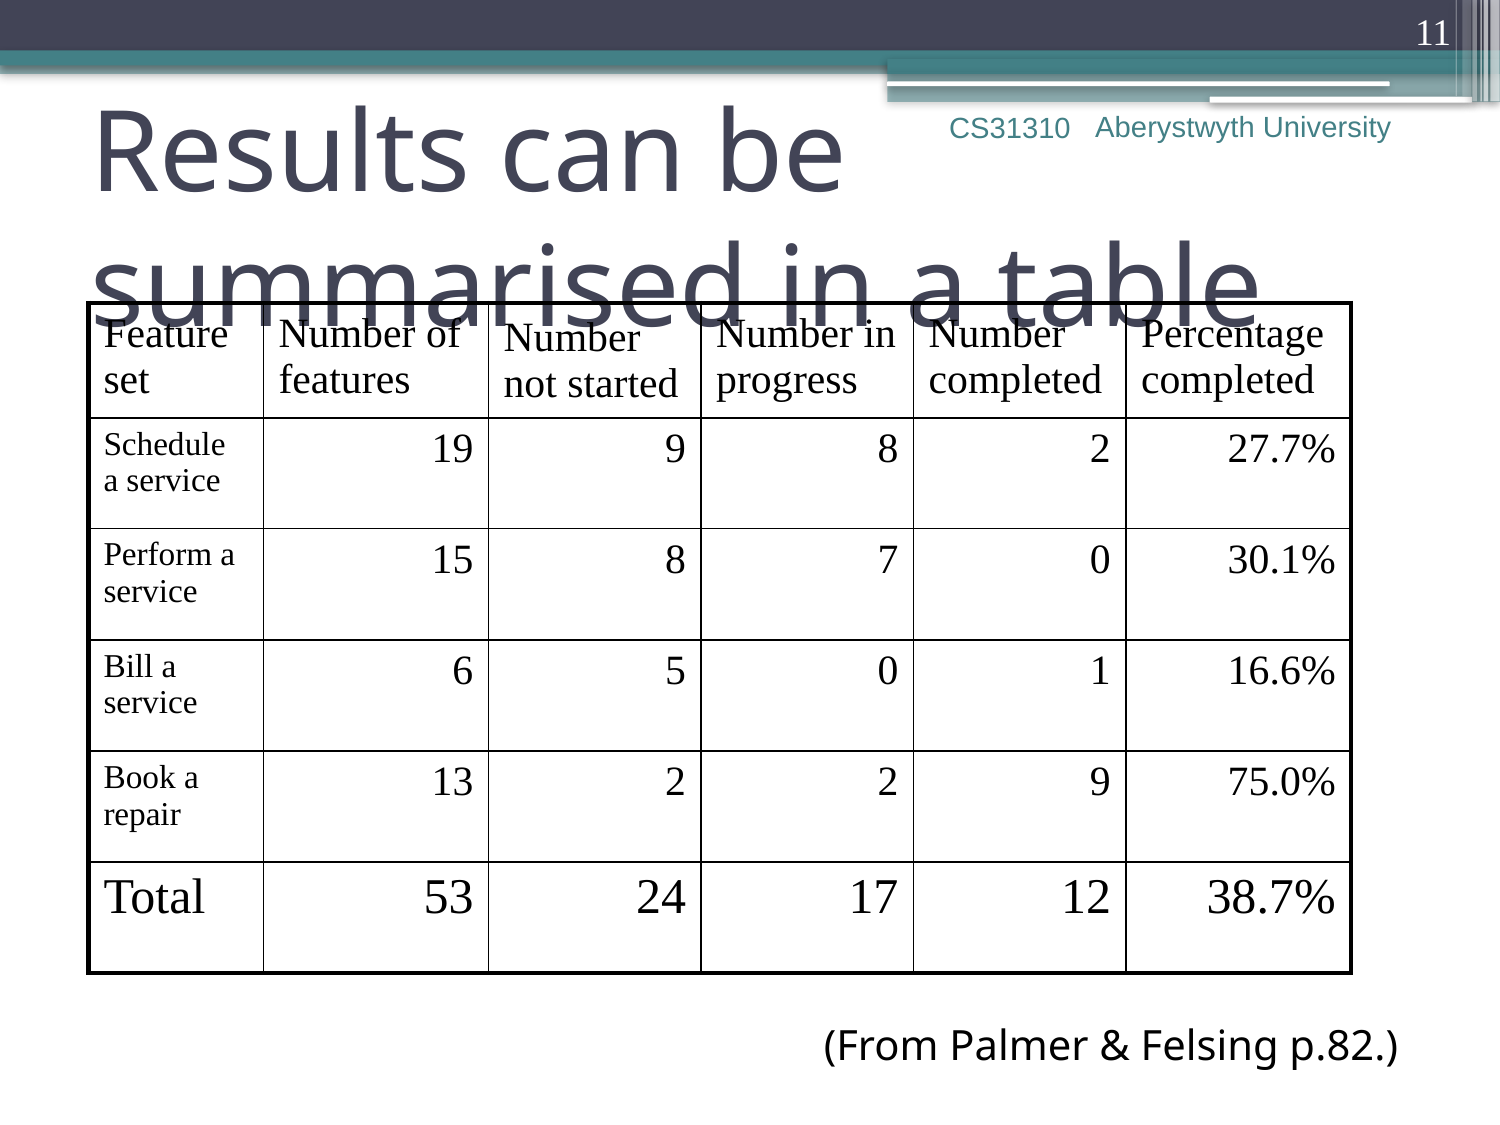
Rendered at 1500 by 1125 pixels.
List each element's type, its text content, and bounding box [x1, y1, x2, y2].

table_cell 9 [914, 752, 1125, 861]
table_header Number not started [489, 305, 700, 417]
table_cell 38.7% [1127, 863, 1349, 971]
table_cell 2 [914, 419, 1125, 528]
slide_number 11 [1340, 0, 1466, 61]
table_cell 6 [264, 641, 488, 750]
table_cell 0 [914, 529, 1125, 639]
table_cell 5 [489, 641, 700, 750]
table_cell 15 [264, 529, 488, 639]
table_cell 13 [264, 752, 488, 861]
table_cell 0 [702, 641, 913, 750]
table_header Feature set [91, 305, 263, 417]
table_header Number in progress [702, 305, 913, 417]
table_cell 75.0% [1127, 752, 1349, 861]
title Results can be summarised in a table [75, 149, 1425, 279]
table_cell 2 [702, 752, 913, 861]
table_cell Schedule a service [91, 419, 263, 528]
table_cell Perform a service [91, 529, 263, 639]
table_cell 24 [489, 863, 700, 971]
slide_number Aberystwyth University [1080, 100, 1424, 176]
table_header Percentage completed [1127, 305, 1349, 417]
table_cell 27.7% [1127, 419, 1349, 528]
table_cell 7 [702, 529, 913, 639]
table_cell 2 [489, 752, 700, 861]
table_cell 12 [914, 863, 1125, 971]
table_cell 1 [914, 641, 1125, 750]
table_header Number of features [264, 305, 488, 417]
table_cell 17 [702, 863, 913, 971]
table_cell Bill a service [91, 641, 263, 750]
table_cell 30.1% [1127, 529, 1349, 639]
table_cell 9 [489, 419, 700, 528]
table_header Number completed [914, 305, 1125, 417]
table_cell 8 [702, 419, 913, 528]
text_box (From Palmer & Felsing p.82.) [809, 1011, 1459, 1077]
table_cell Total [91, 863, 263, 971]
table_cell 53 [264, 863, 488, 971]
table_cell 16.6% [1127, 641, 1349, 750]
footer CS31310 [868, 102, 1086, 178]
table_cell Book a repair [91, 752, 263, 861]
table_cell 19 [264, 419, 488, 528]
table_cell 8 [489, 529, 700, 639]
